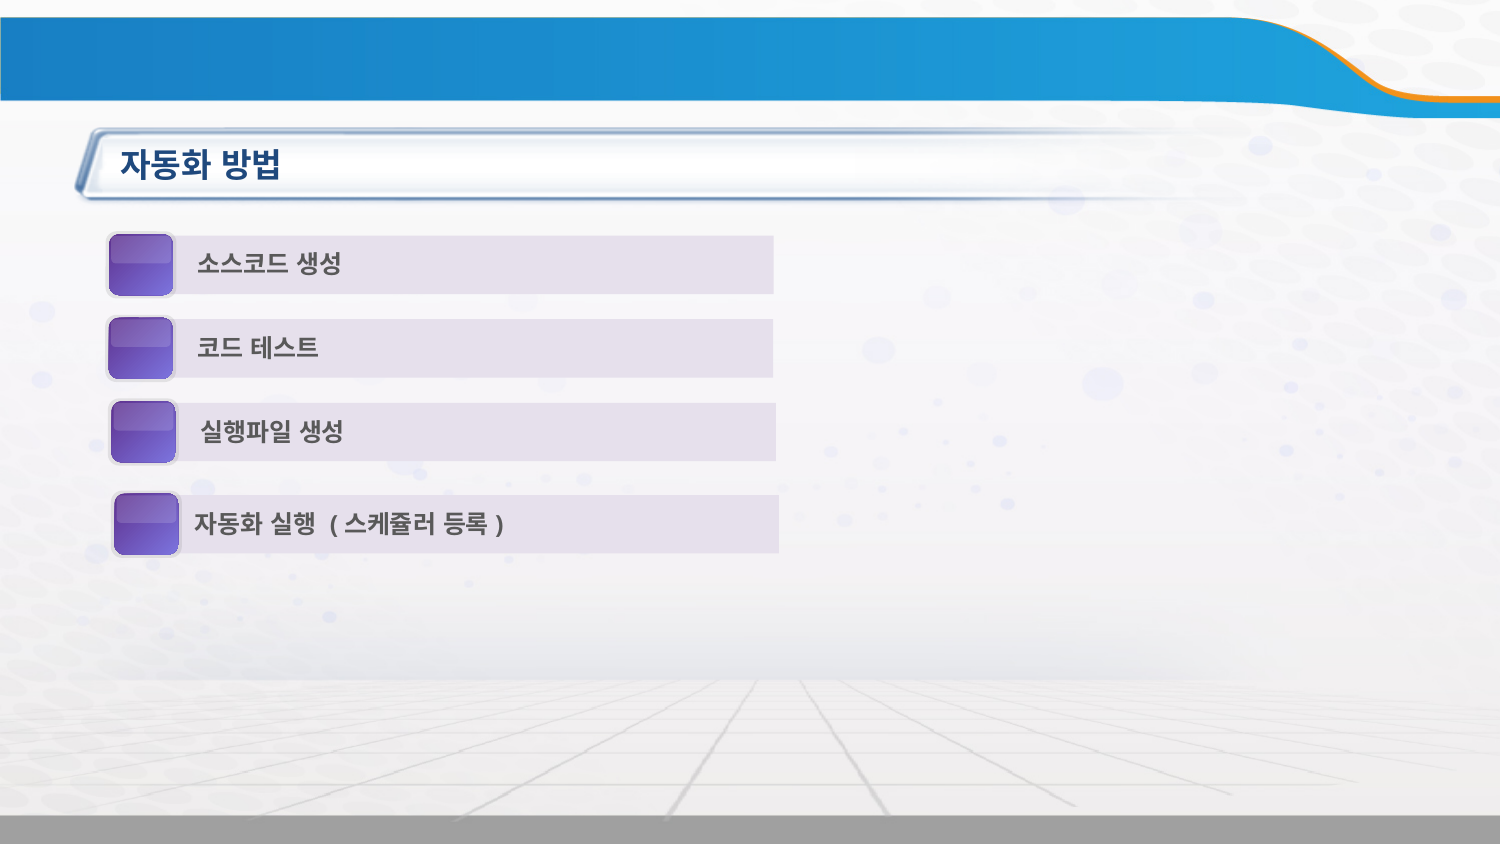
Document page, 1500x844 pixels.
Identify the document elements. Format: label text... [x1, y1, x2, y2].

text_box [110, 490, 780, 559]
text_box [74, 126, 1289, 208]
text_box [105, 230, 774, 299]
text_box 파이썬 프로그램 자동화 [29, 0, 1175, 103]
picture [0, 0, 1500, 844]
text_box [107, 398, 777, 466]
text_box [104, 314, 774, 383]
